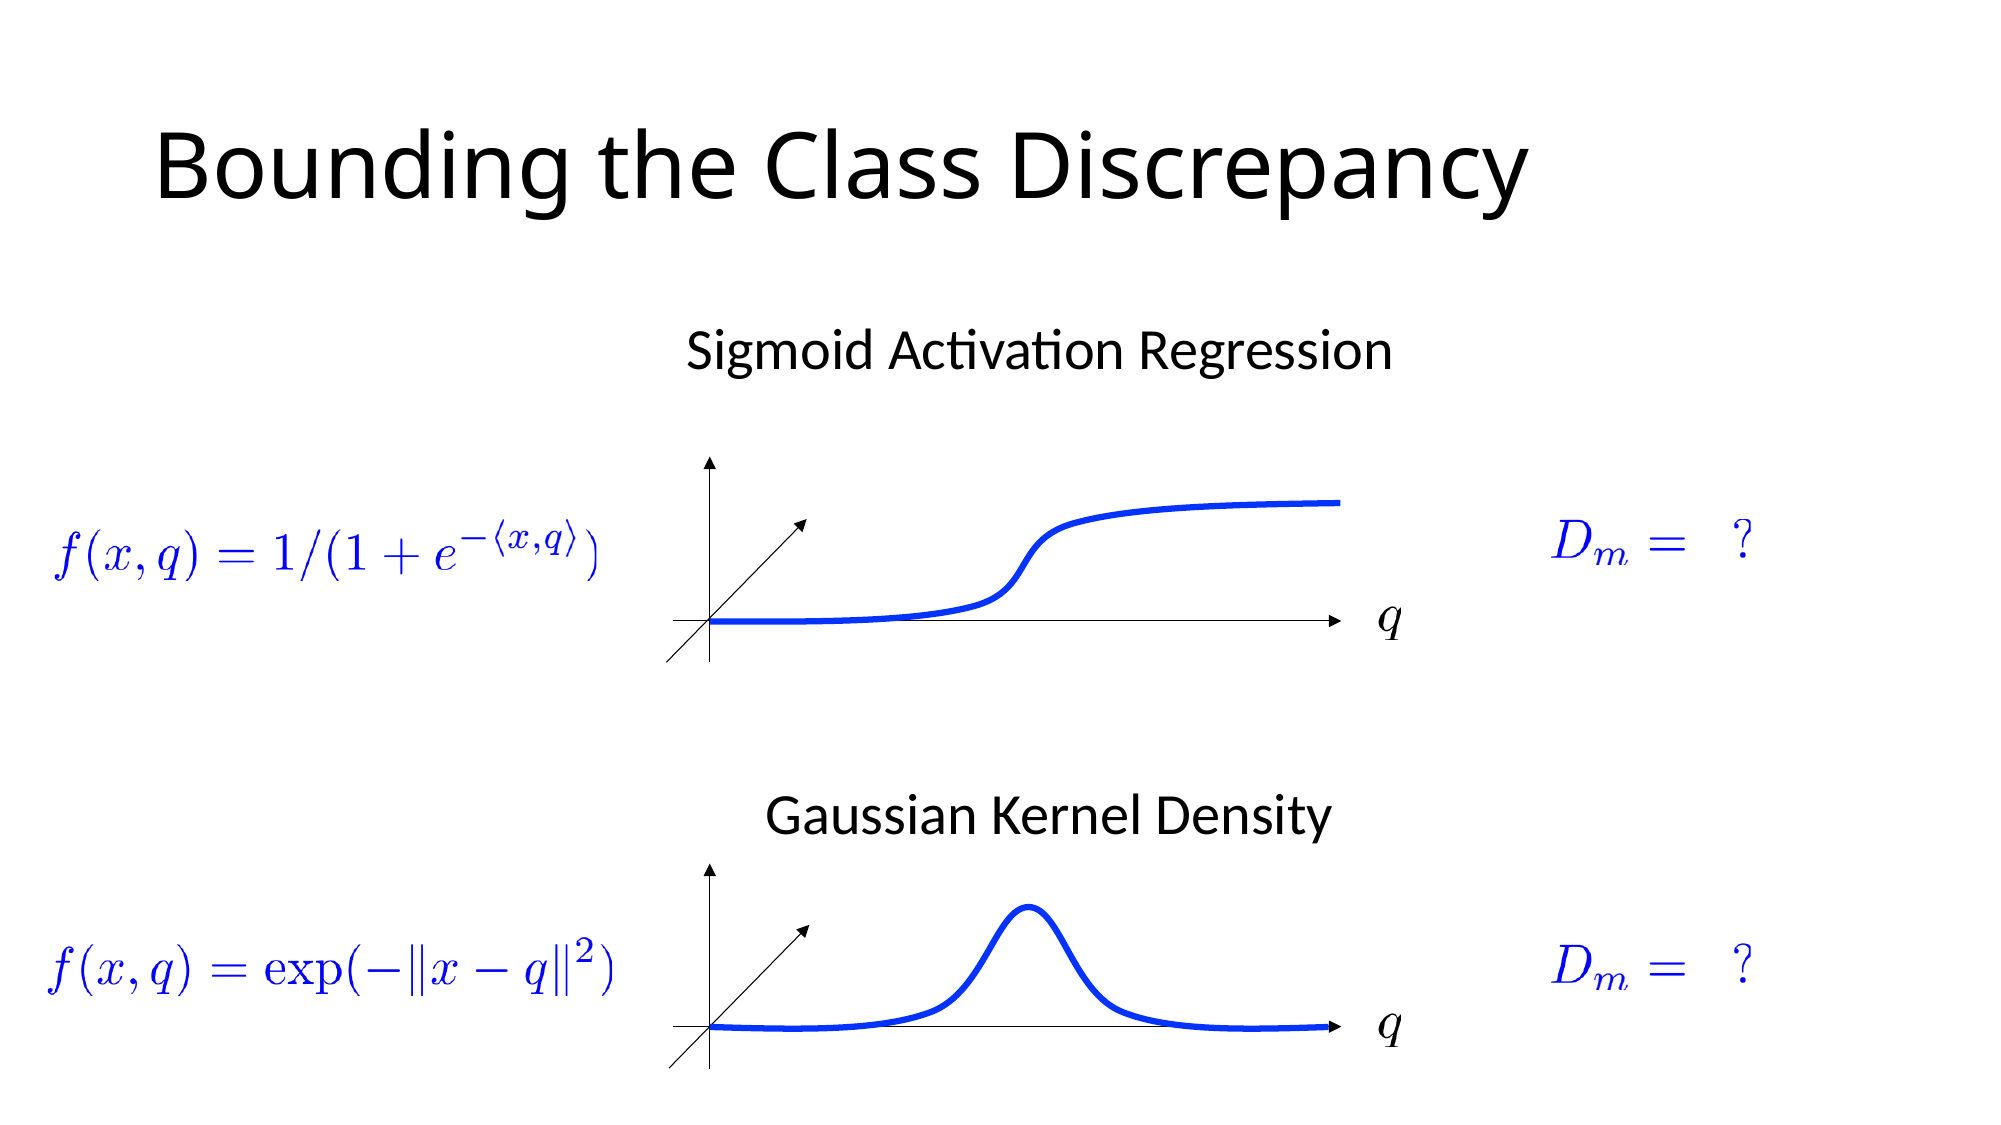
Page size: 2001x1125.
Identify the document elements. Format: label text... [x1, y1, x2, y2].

picture [47, 936, 613, 996]
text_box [669, 924, 810, 1069]
text_box [848, 905, 1200, 1026]
picture [1550, 518, 1751, 565]
title Bounding the Class Discrepancy [137, 59, 1863, 278]
picture [1377, 1013, 1401, 1047]
picture [54, 518, 597, 581]
text_box [807, 501, 1341, 620]
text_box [666, 518, 807, 663]
text_box Gaussian Kernel Density [750, 769, 1348, 854]
picture [1550, 943, 1751, 990]
picture [1377, 606, 1401, 640]
text_box Sigmoid Activation Regression [671, 304, 1410, 389]
